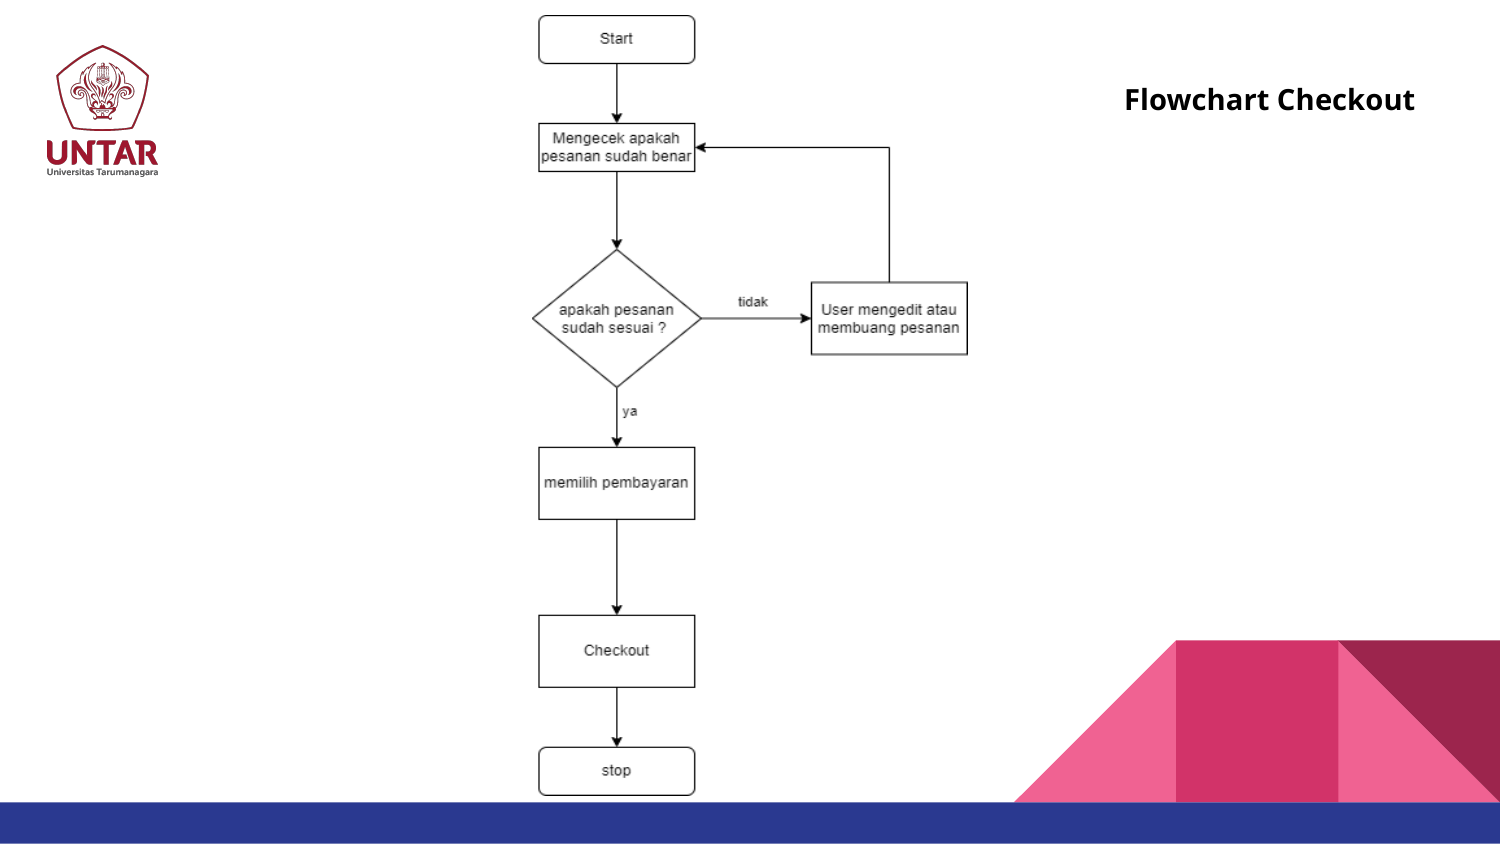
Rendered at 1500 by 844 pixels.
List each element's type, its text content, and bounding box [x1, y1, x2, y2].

text_box Flowchart Checkout [974, 66, 1431, 157]
picture [47, 44, 158, 178]
picture [531, 15, 969, 796]
